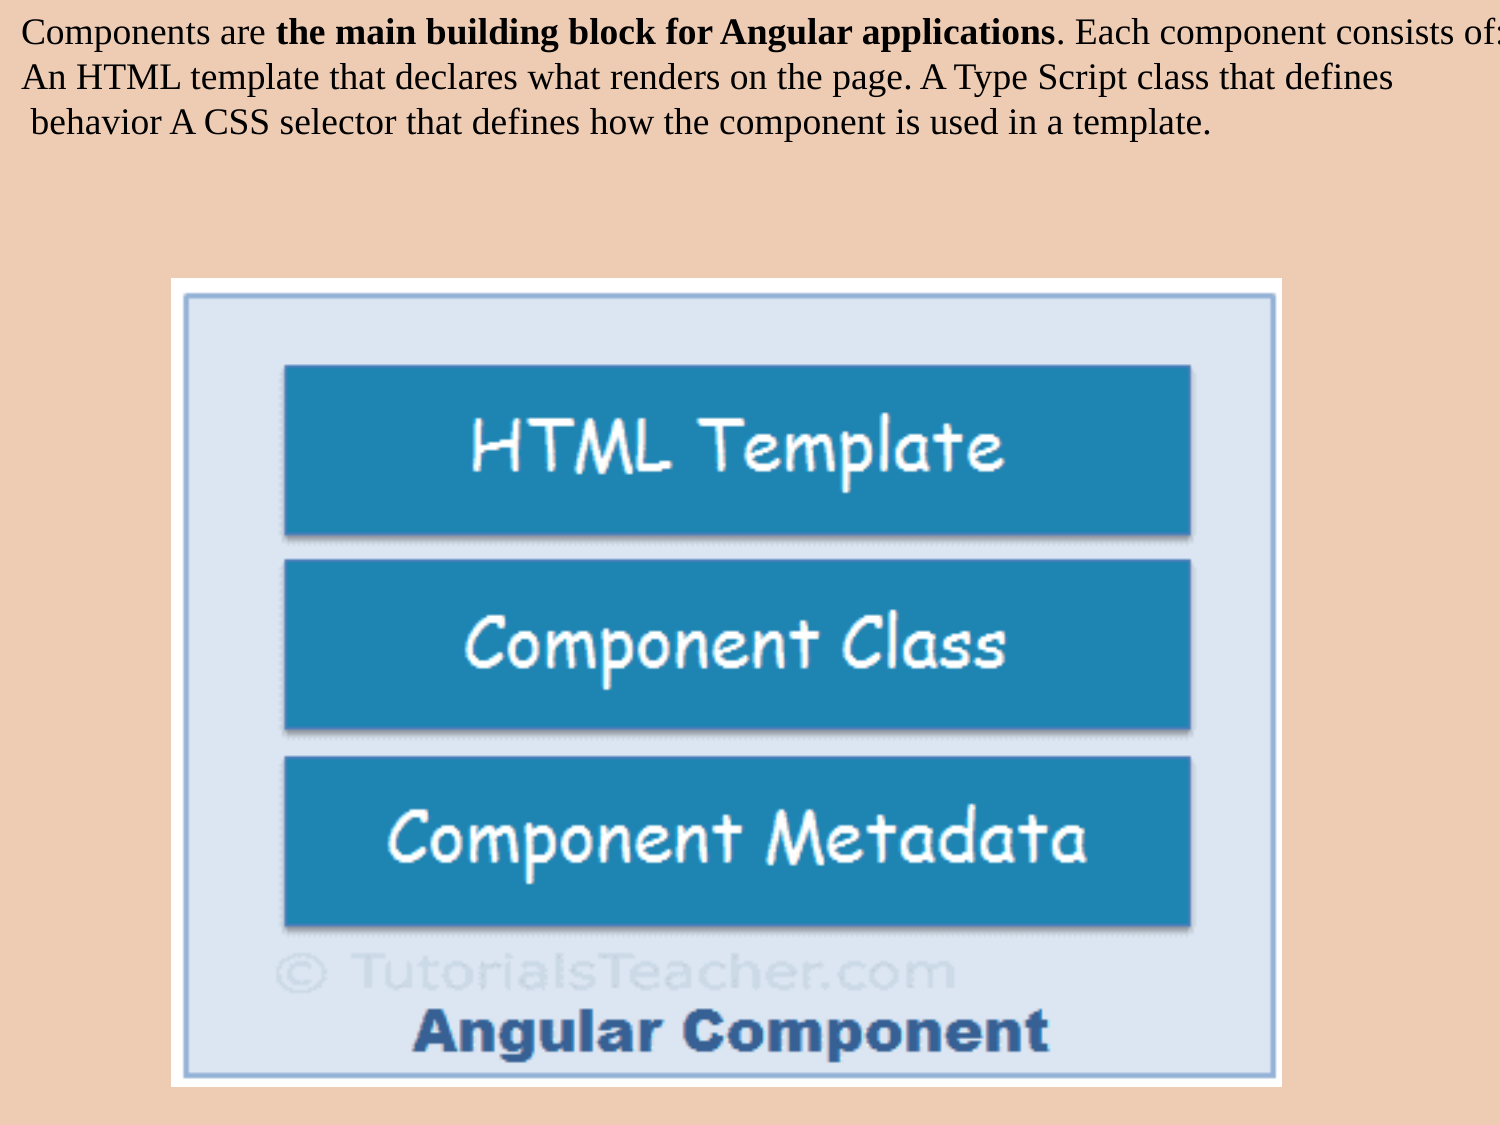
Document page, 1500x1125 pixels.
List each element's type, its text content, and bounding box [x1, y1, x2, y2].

picture [0, 0, 1500, 1125]
text_box Components are the main building block for Angular applications. Each component consists of: An HTML template that declares what renders on the page. A Type Script class that defines behavior A CSS selector that defines how the component is used in a template. [6, 0, 1500, 195]
